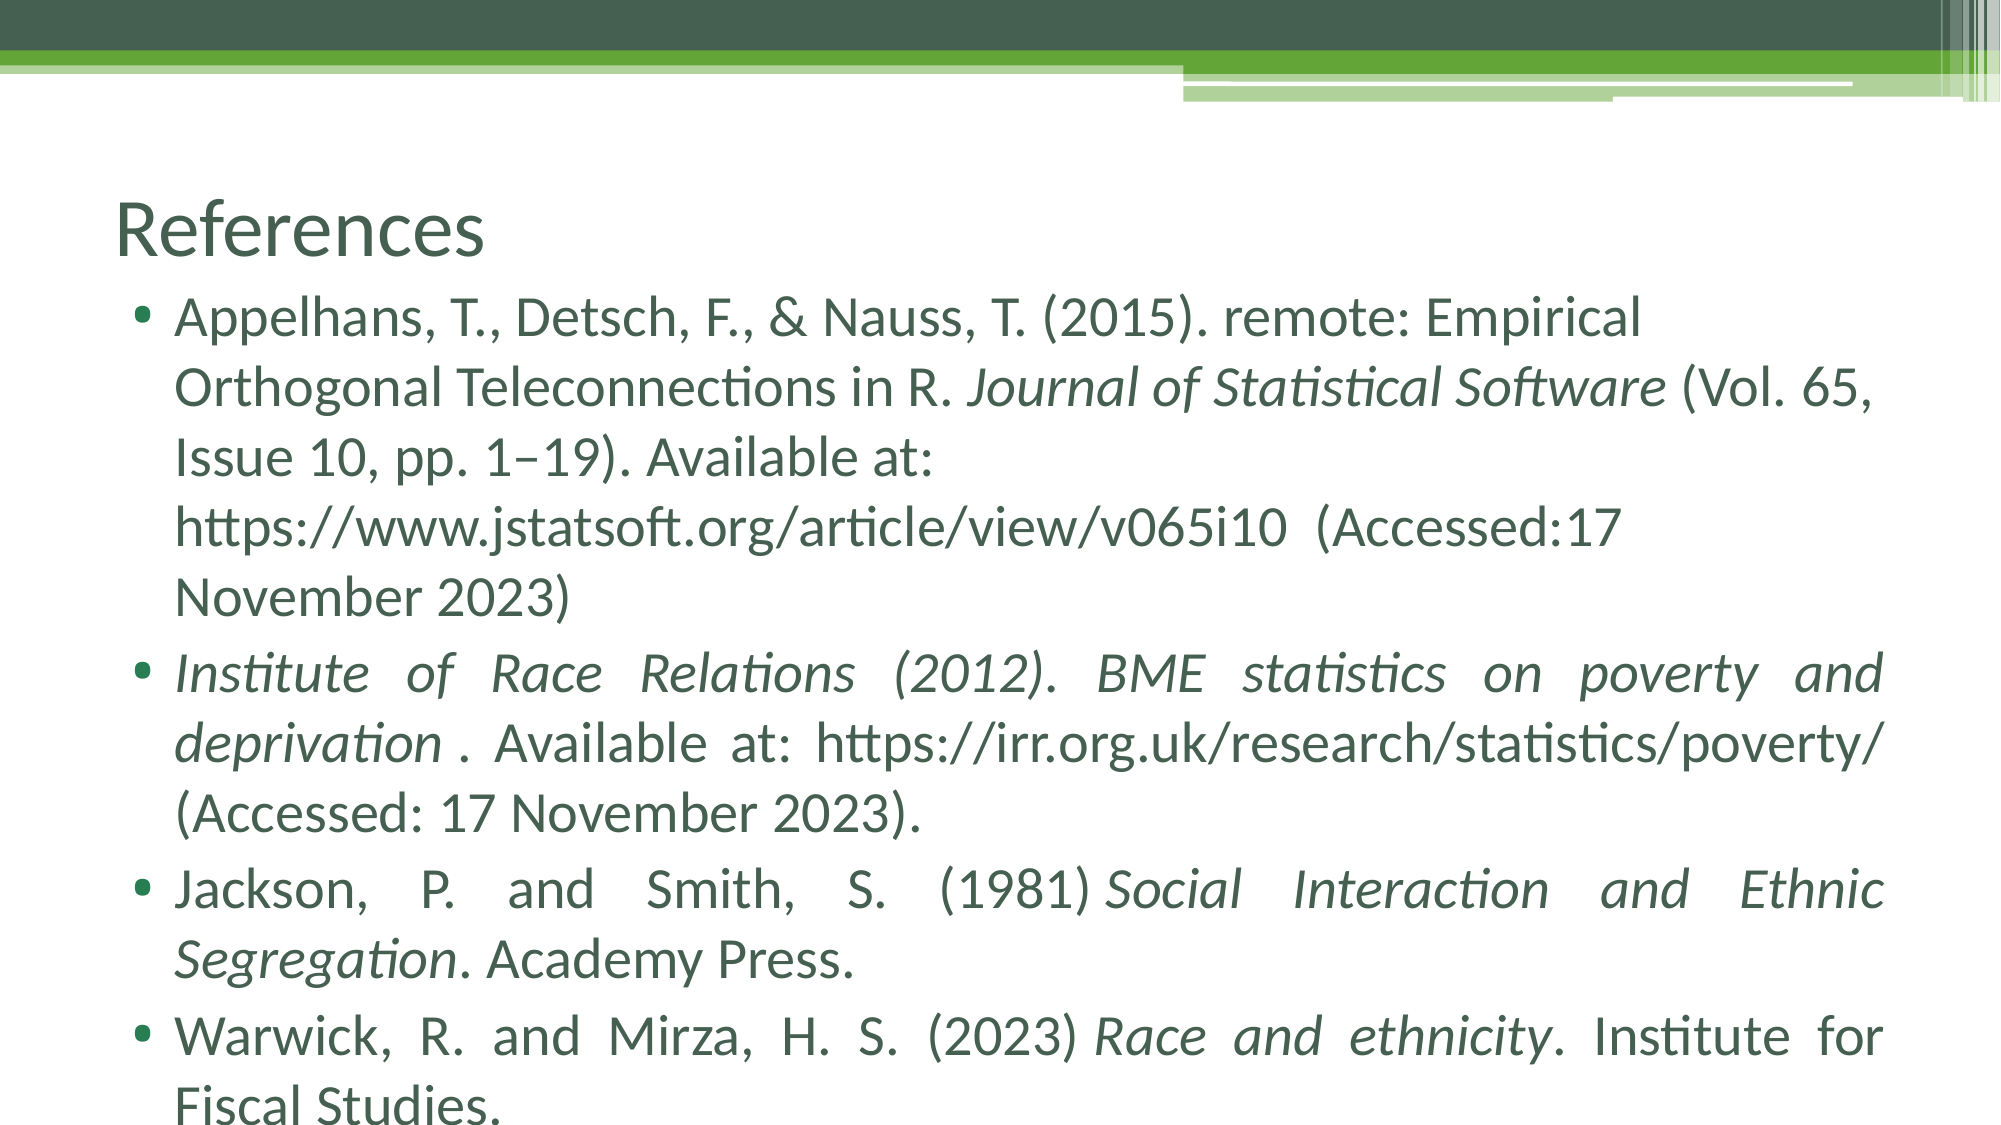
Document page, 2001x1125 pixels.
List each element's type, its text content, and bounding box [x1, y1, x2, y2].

title References [99, 128, 1900, 270]
list Appelhans, T., Detsch, F., & Nauss, T. (2015). remote: Empirical Orthogonal Teleconnections in R. Journal of Statistical Software (Vol. 65, Issue 10, pp. 1–19). Available at: https://www.jstatsoft.org/article/view/v065i10 (Accessed:17 November 2023) Institute of Race Relations (2012). BME statistics on poverty and deprivation . Available at: https://irr.org.uk/research/statistics/poverty/ (Accessed: 17 November 2023). Jackson, P. and Smith, S. (1981) Social Interaction and Ethnic Segregation. Academy Press. Warwick, R. and Mirza, H. S. (2023) Race and ethnicity. Institute for Fiscal Studies. [99, 270, 1900, 1125]
